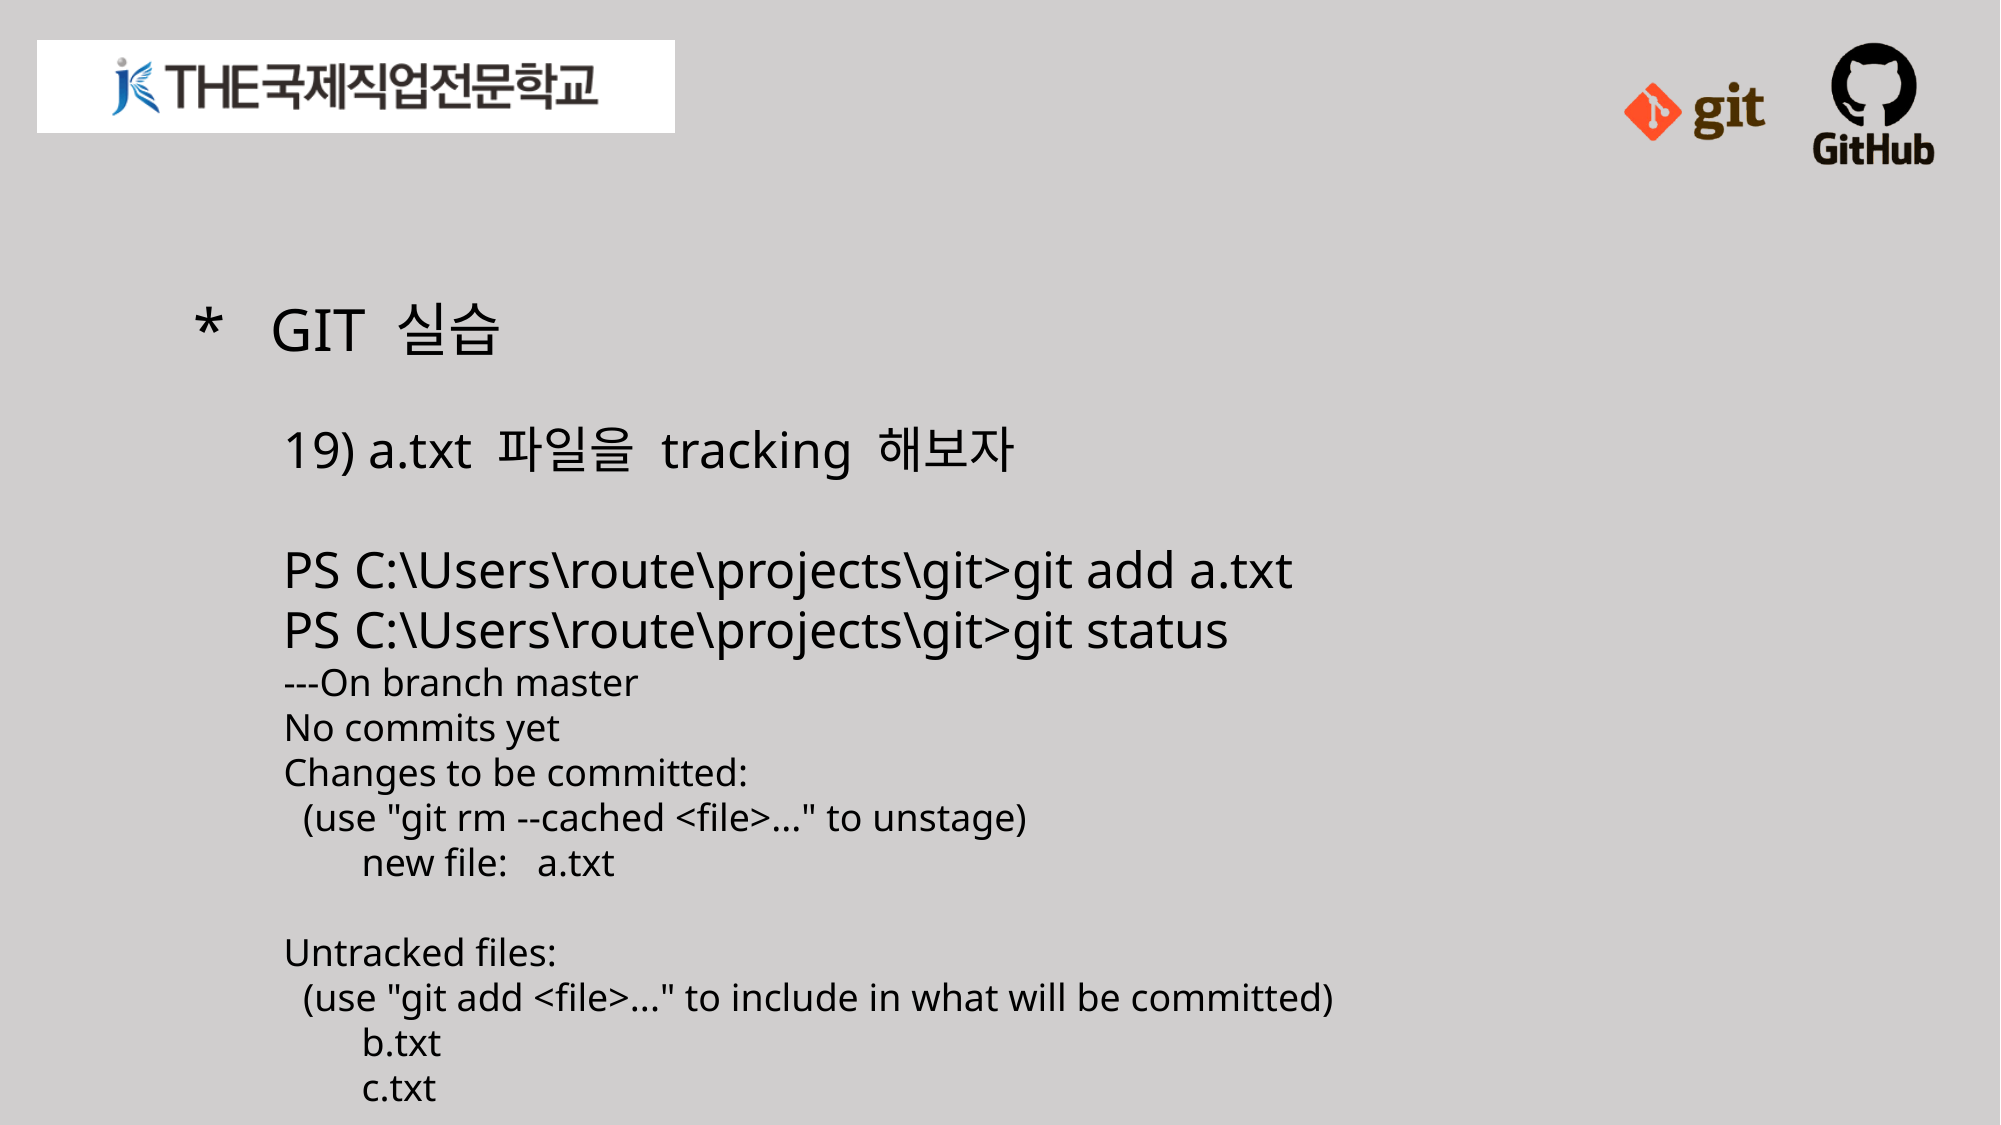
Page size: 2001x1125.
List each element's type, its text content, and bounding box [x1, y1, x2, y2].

picture [37, 40, 675, 134]
text_box * GIT 실습 [178, 285, 517, 371]
picture [1577, 0, 1983, 228]
text_box 19) a.txt 파일을 tracking 해보자 PS C:\Users\route\projects\git>git add a.txt PS C:\Users\route\projects\git>git status ---On branch master No commits yet Changes to be committed: (use "git rm --cached <file>..." to unstage) new file: a.txt Untracked files: (use "git add <file>..." to include in what will be committed) b.txt c.txt [268, 411, 1901, 1116]
